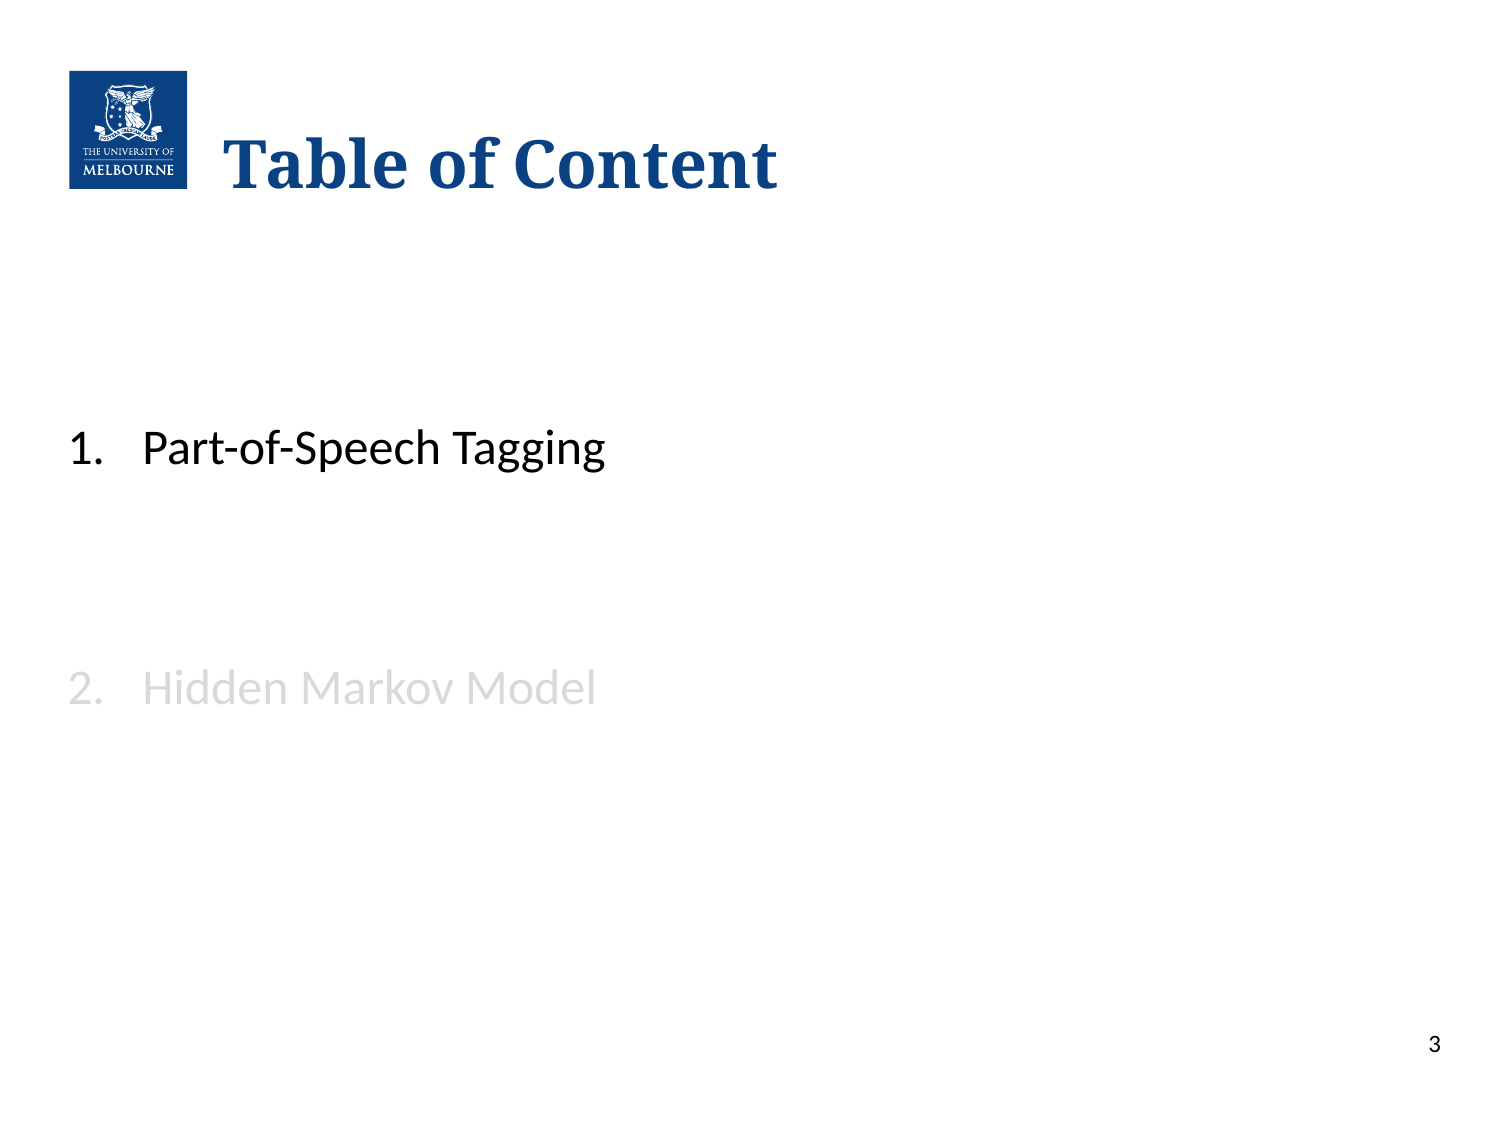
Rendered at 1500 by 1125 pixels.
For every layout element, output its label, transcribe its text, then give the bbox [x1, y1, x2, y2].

title Table of Content [208, 64, 1443, 211]
slide_number 3 [1348, 1012, 1442, 1073]
list Part-of-Speech Tagging Hidden Markov Model [52, 407, 1442, 1125]
